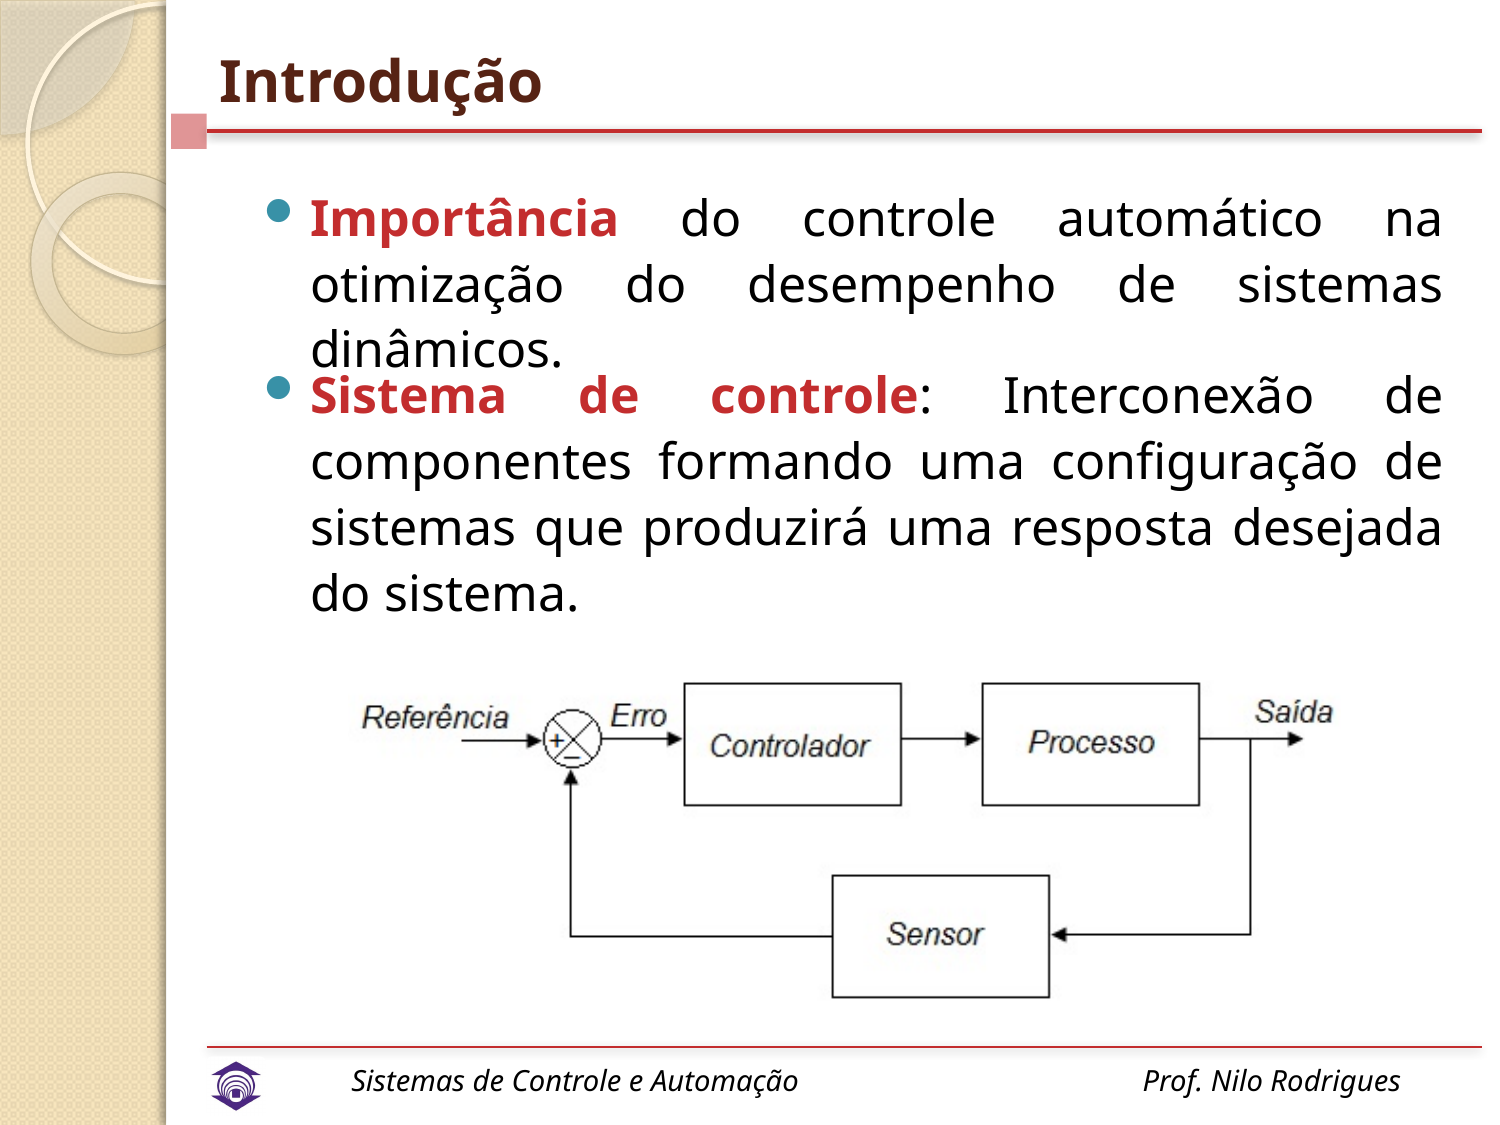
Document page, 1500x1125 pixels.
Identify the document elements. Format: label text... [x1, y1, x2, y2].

text_box [169, 111, 209, 151]
picture [348, 665, 1341, 1012]
title Introdução [205, 20, 1436, 133]
text_box Sistema de controle: Interconexão de componentes formando uma configuração de sistemas que produzirá uma resposta desejada do sistema. [235, 349, 1459, 634]
list Importância do controle automático na otimização do desempenho de sistemas dinâmicos. [235, 172, 1459, 315]
picture [206, 1056, 266, 1116]
